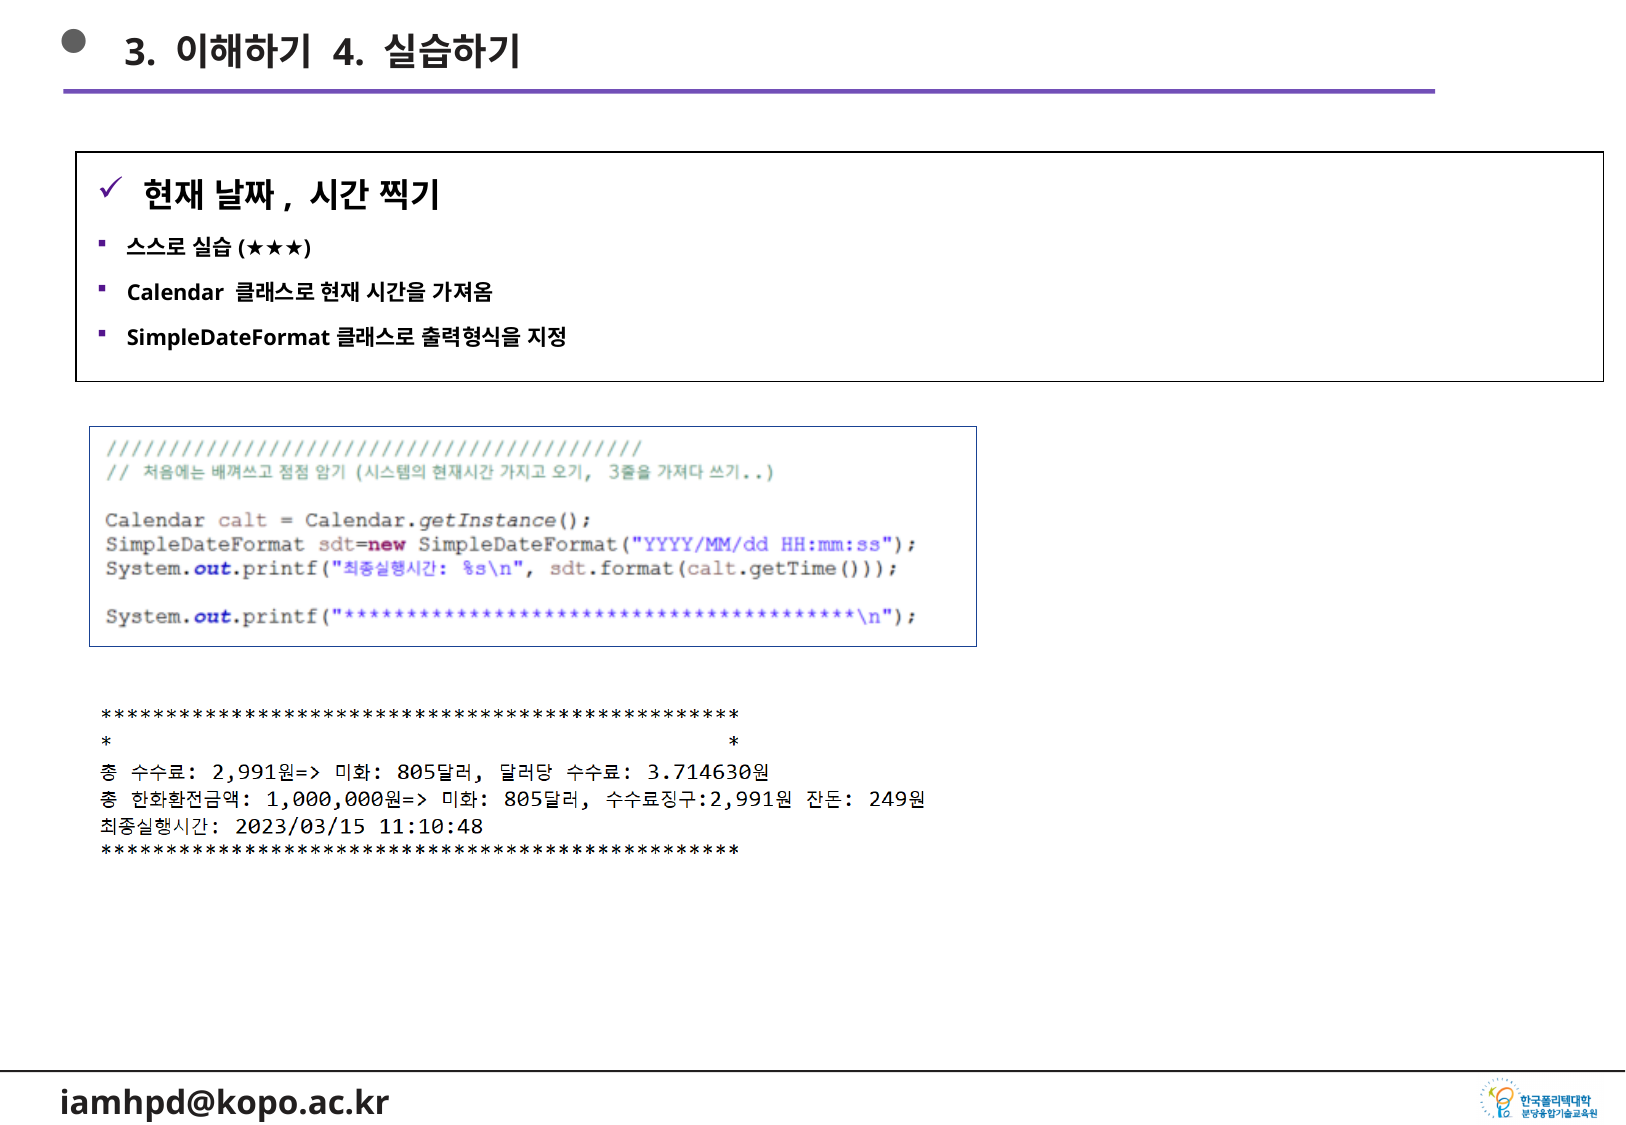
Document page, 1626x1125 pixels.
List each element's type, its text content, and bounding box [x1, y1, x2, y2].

text_box 3. 이해하기 4. 실습하기 [109, 20, 943, 93]
text_box 현재 날짜, 시간 찍기 스스로 실습(★★★) Calendar 클래스로 현재 시간을 가져옴 SimpleDateFormat클래스로 출력형식을 지정 [75, 152, 1604, 382]
picture [99, 707, 978, 877]
picture [89, 425, 978, 647]
picture [1476, 1073, 1604, 1125]
